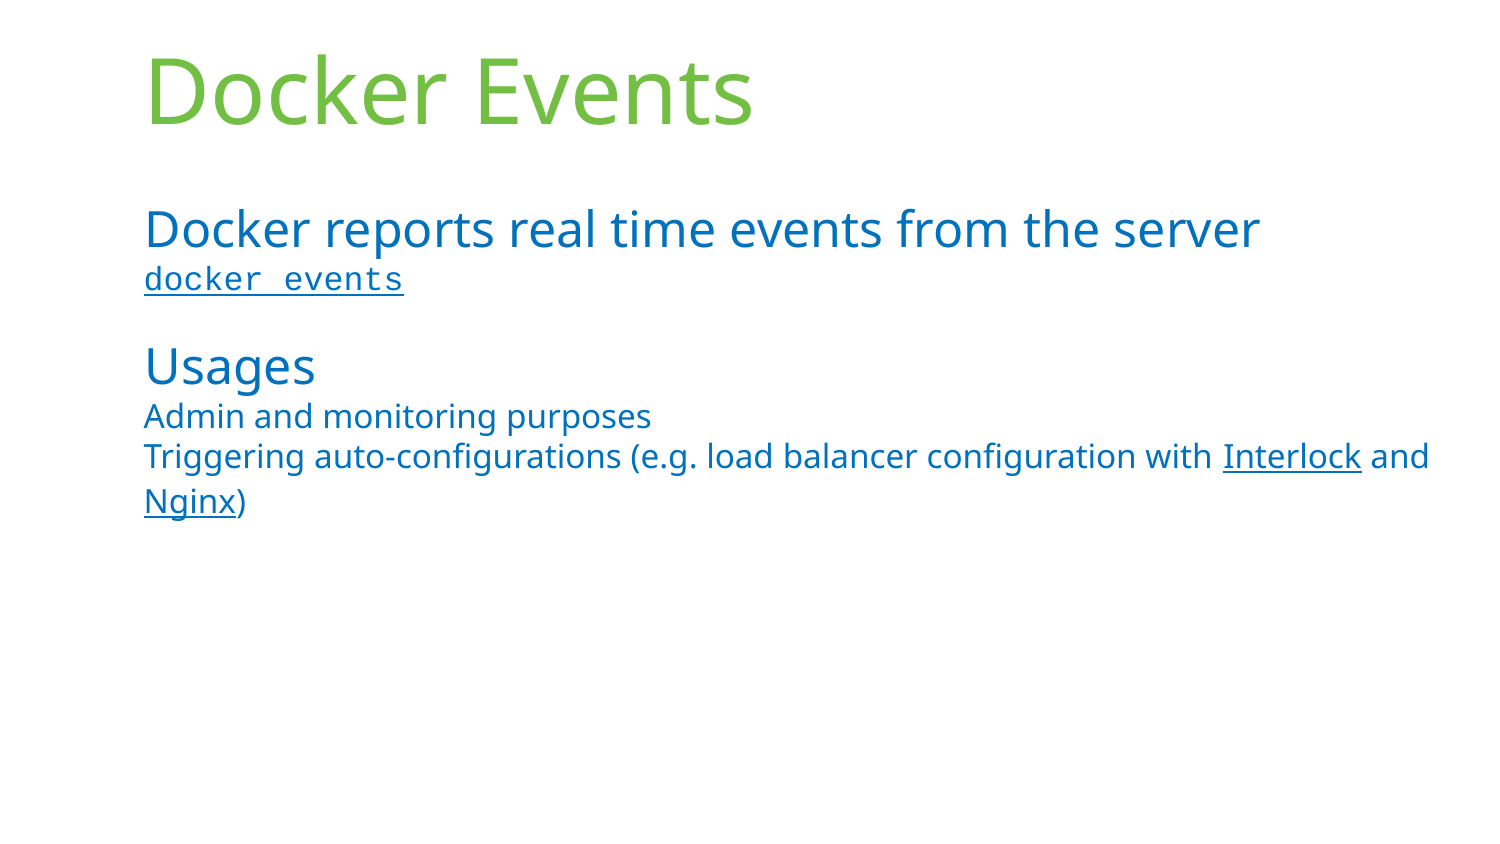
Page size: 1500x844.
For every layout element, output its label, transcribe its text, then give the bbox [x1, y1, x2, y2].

list Docker reports real time events from the server docker events Usages Admin and monitoring purposes Triggering auto-configurations (e.g. load balancer configuration with Interlock and Nginx) [143, 197, 1459, 844]
title Docker Events [143, 32, 1459, 144]
